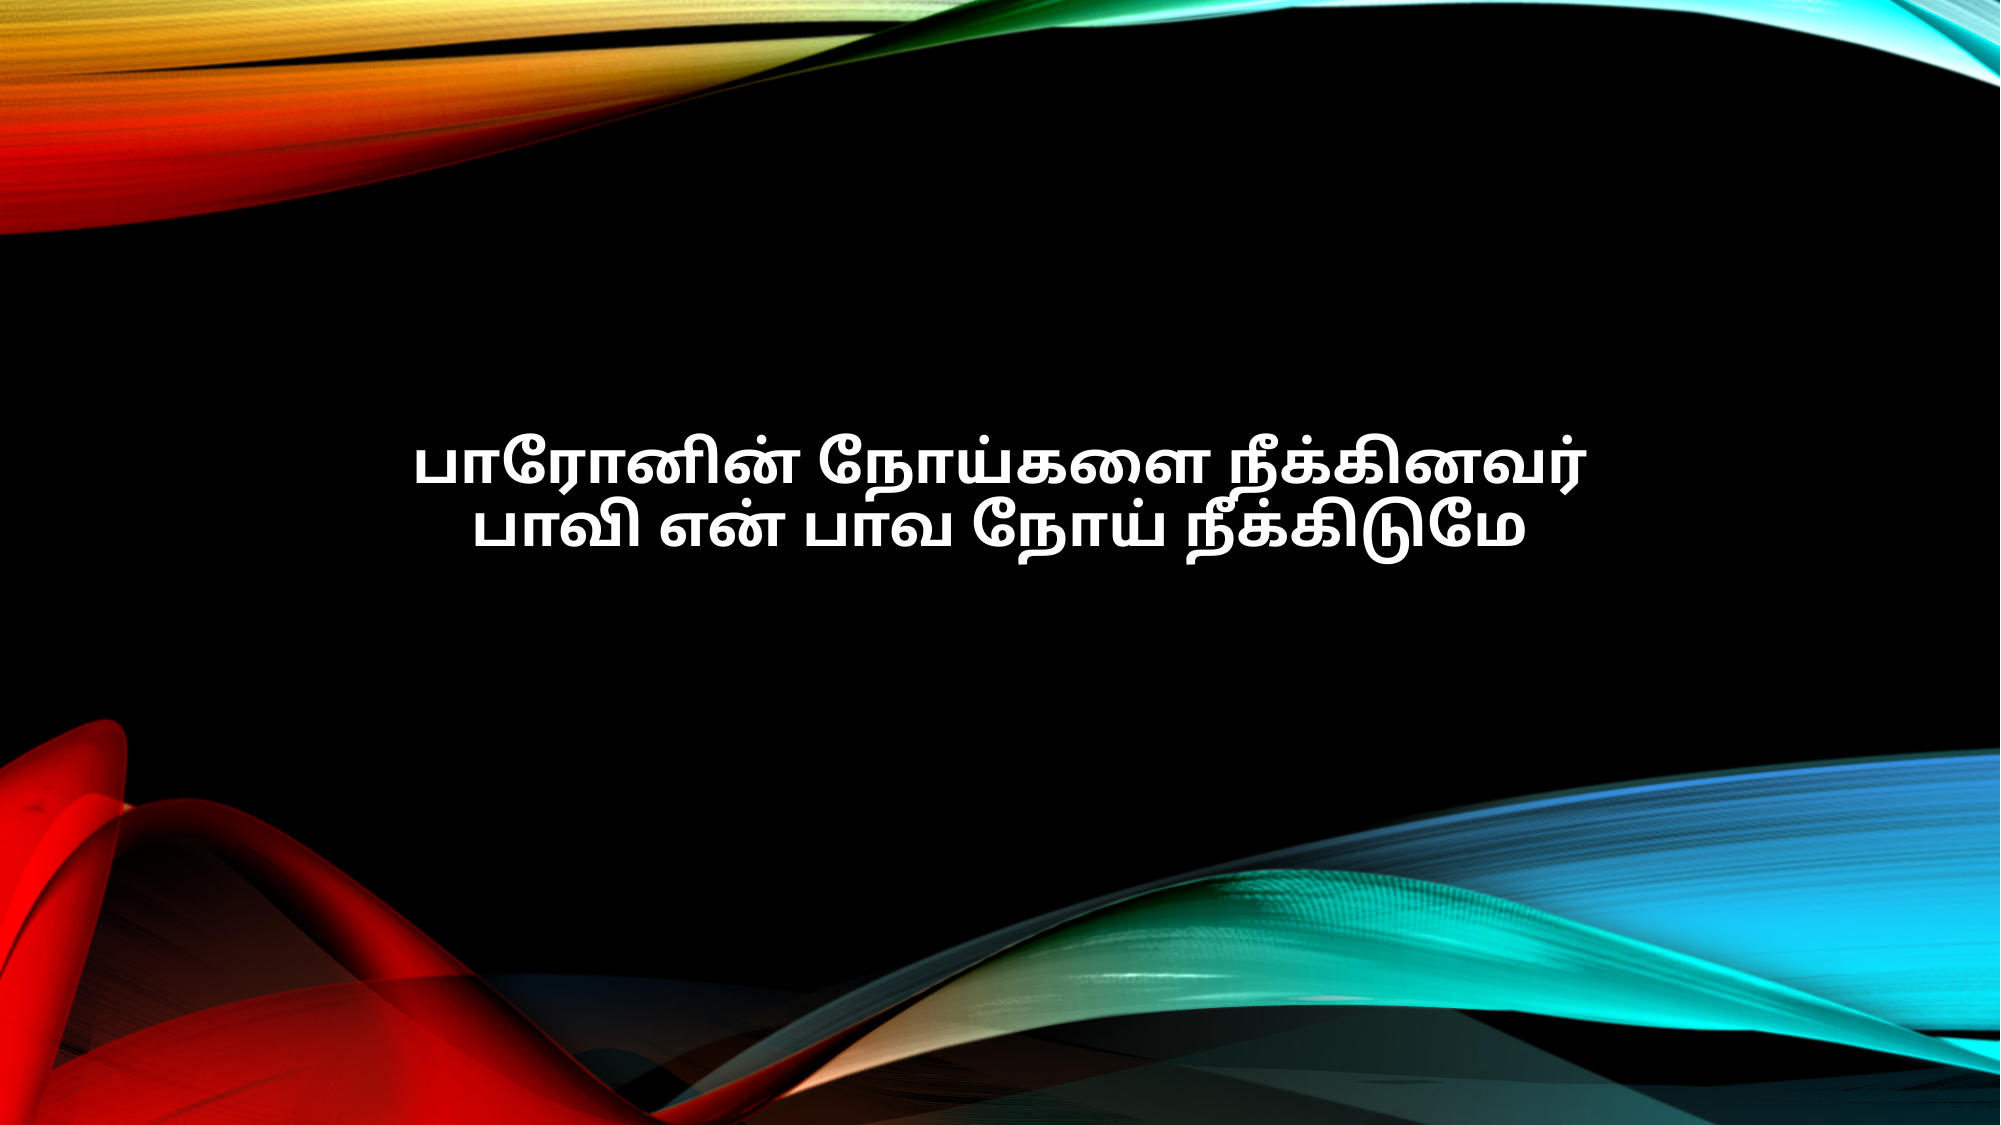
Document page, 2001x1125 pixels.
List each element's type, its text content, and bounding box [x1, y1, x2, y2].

subtitle பாரோனின் நோய்களை நீக்கினவர் பாவி என் பாவ நோய் நீக்கிடுமே [0, 0, 2000, 1125]
